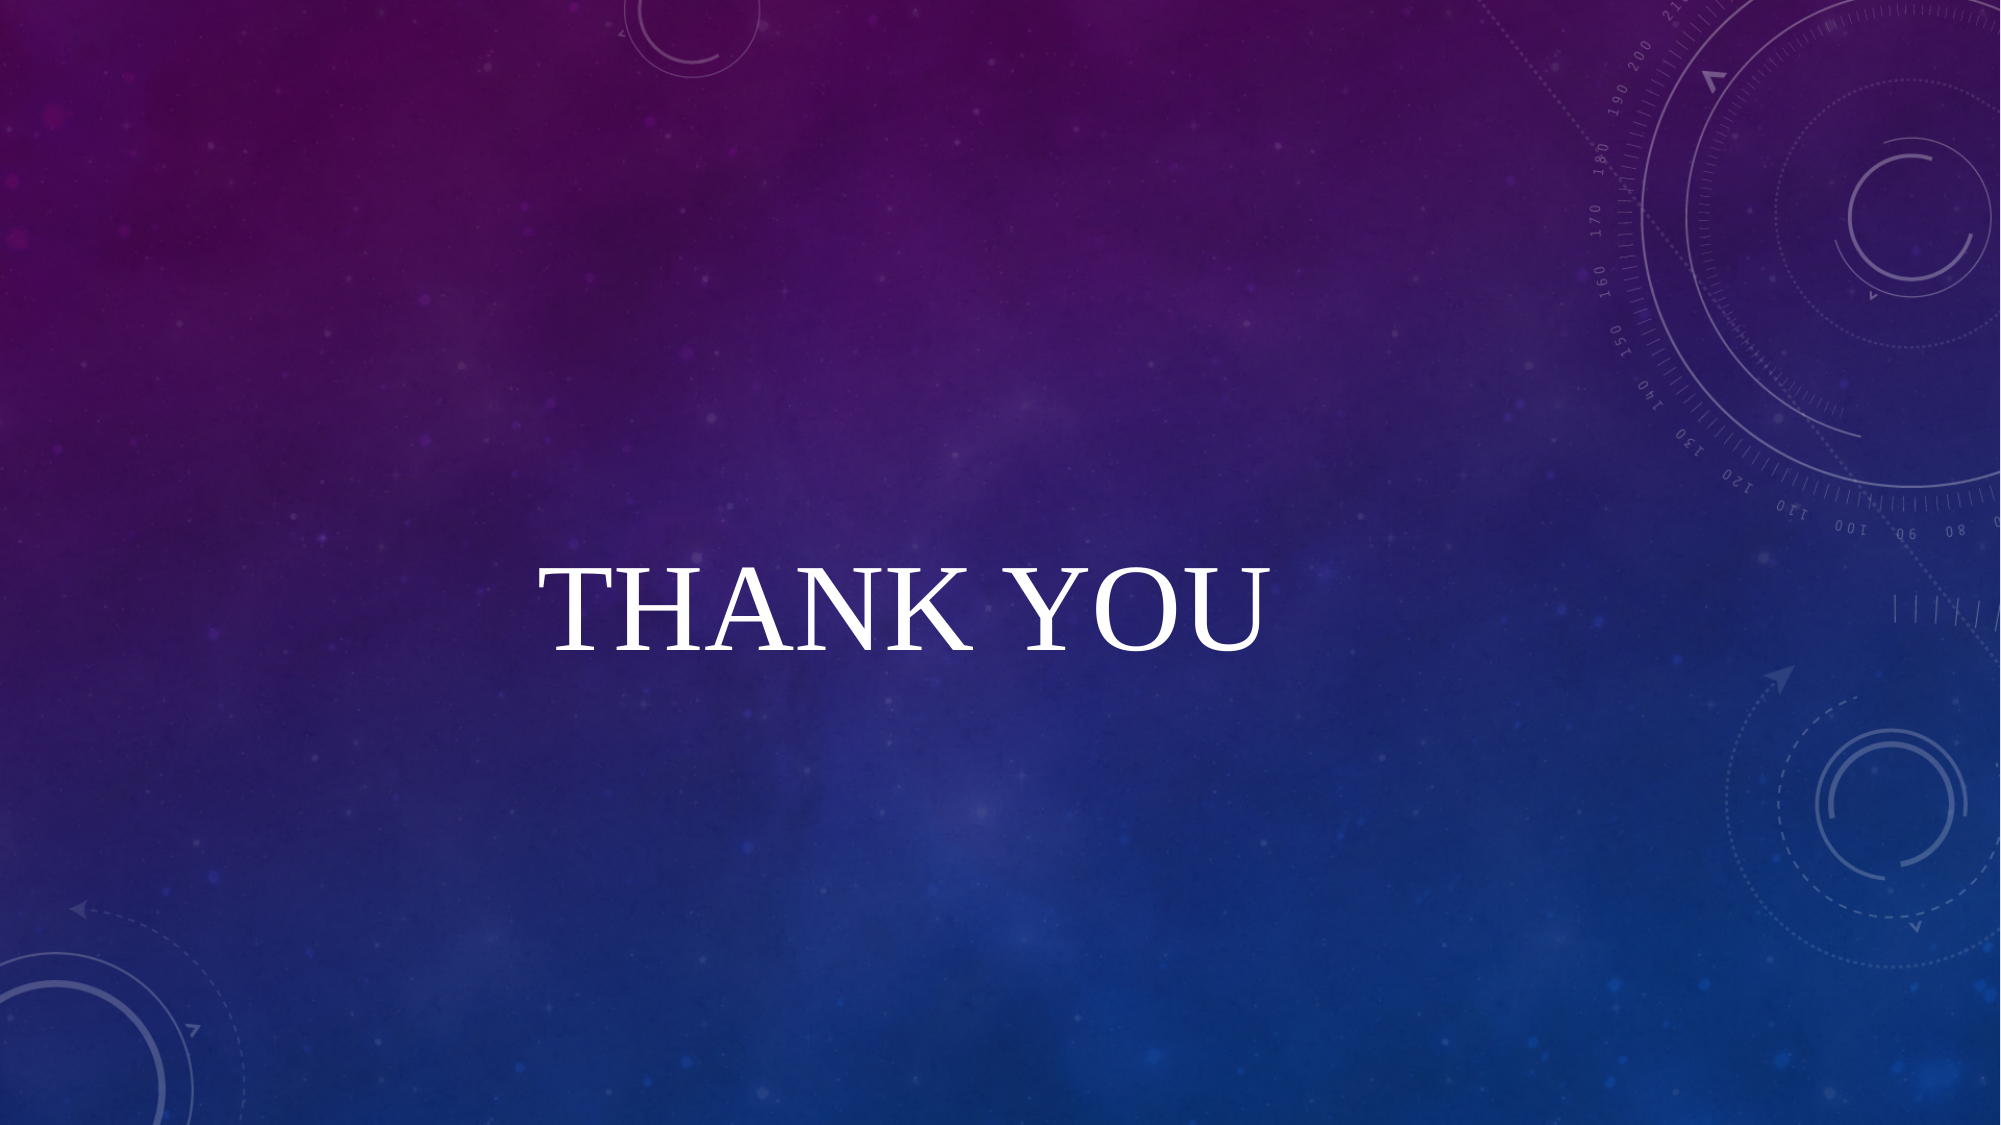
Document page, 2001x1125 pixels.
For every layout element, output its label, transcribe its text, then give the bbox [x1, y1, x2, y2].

picture [0, 0, 2001, 1125]
title Thank YOu [73, 442, 1736, 683]
